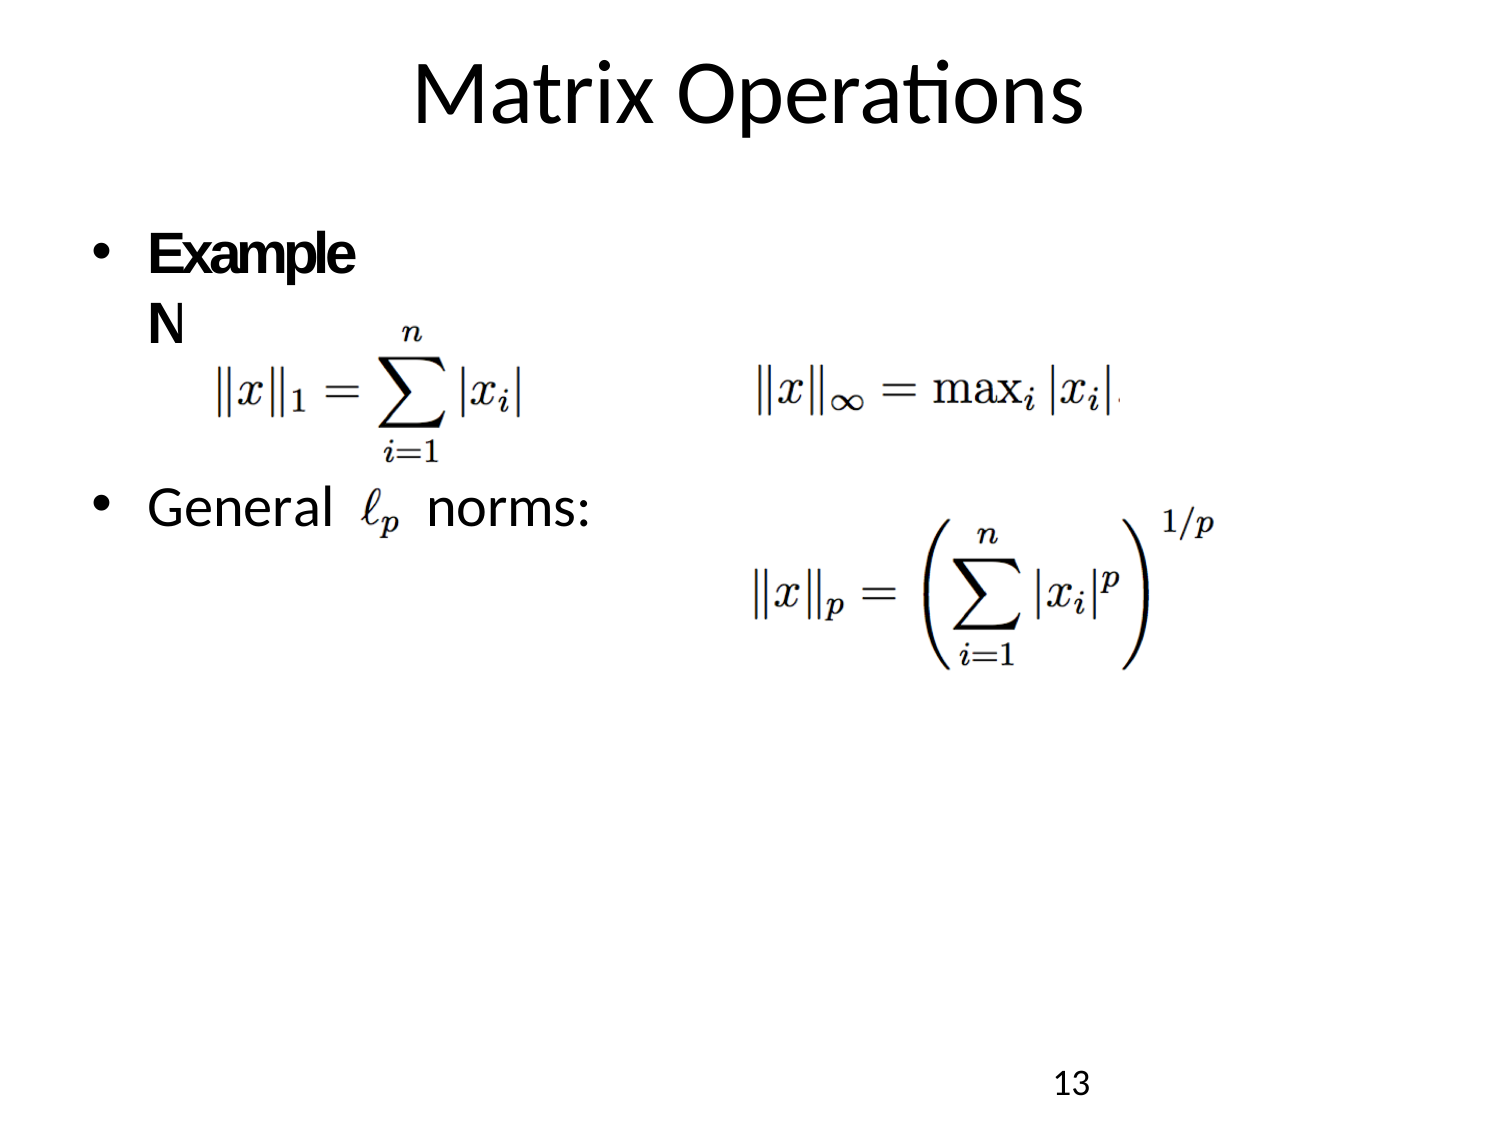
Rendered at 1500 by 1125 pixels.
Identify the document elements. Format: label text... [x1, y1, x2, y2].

text_box [753, 505, 1215, 671]
text_box [181, 296, 555, 475]
text_box [346, 473, 413, 558]
title Matrix Operations [408, 30, 1092, 221]
text_box Example Norms [89, 213, 531, 356]
text_box norms: [424, 465, 596, 538]
text_box General [89, 465, 336, 538]
slide_number 10 [1048, 1057, 1095, 1125]
text_box [757, 364, 1120, 416]
